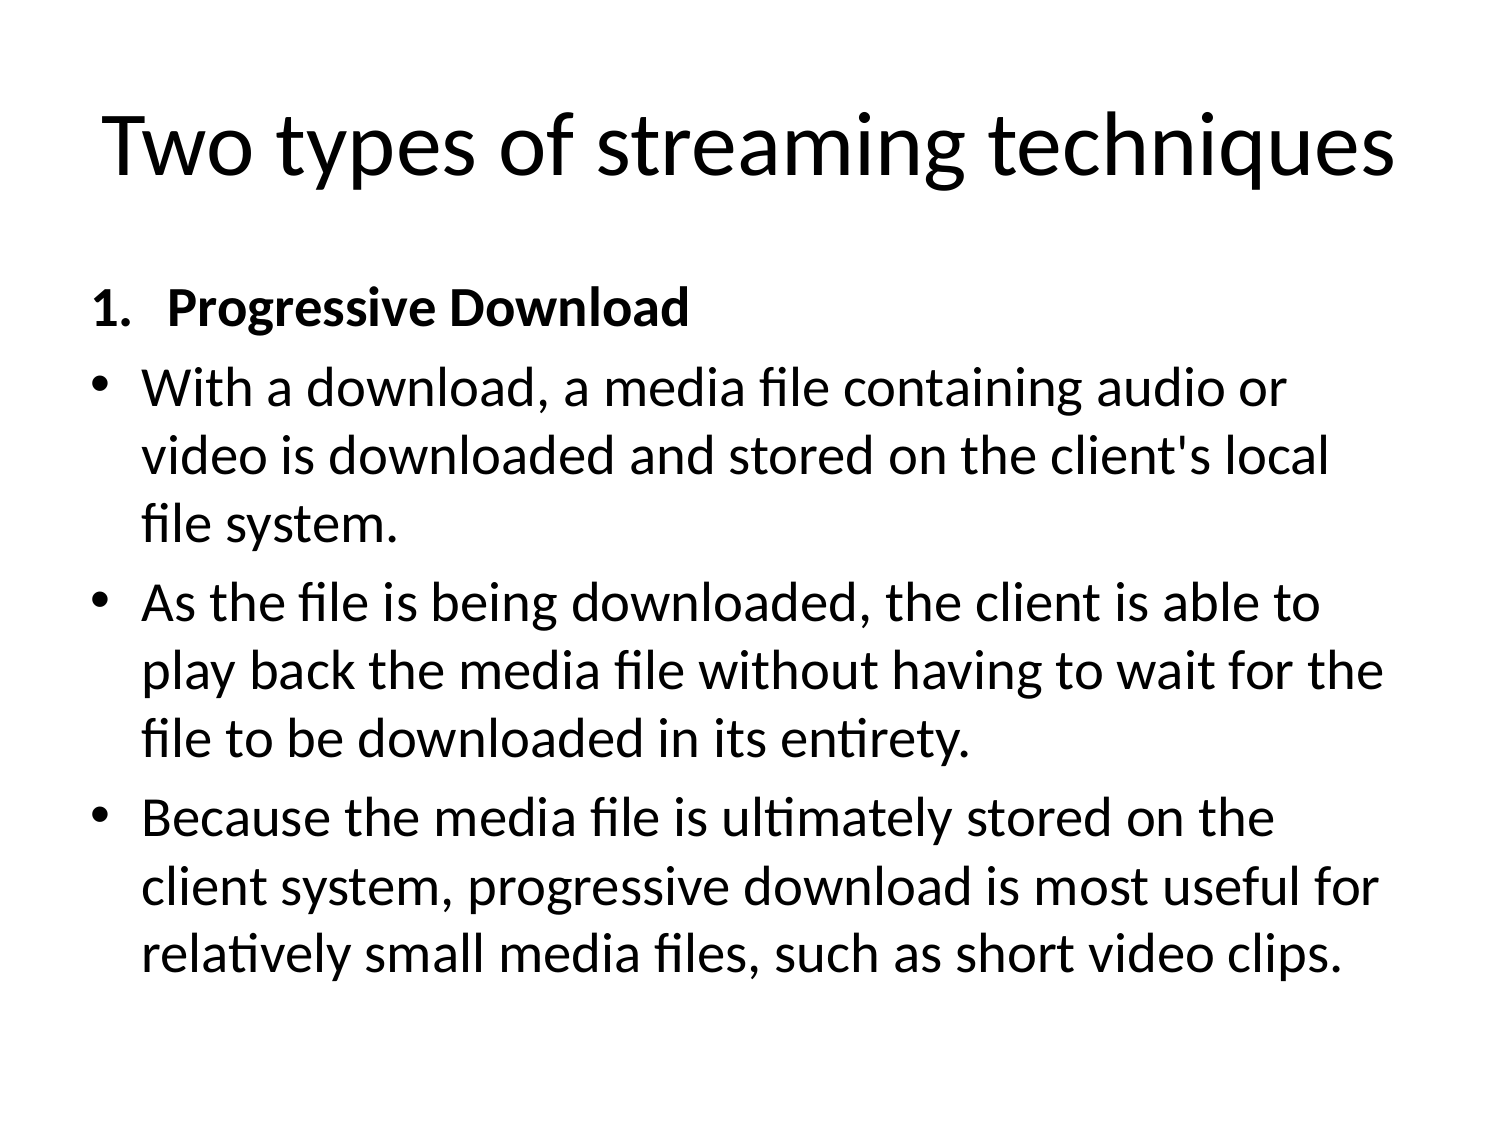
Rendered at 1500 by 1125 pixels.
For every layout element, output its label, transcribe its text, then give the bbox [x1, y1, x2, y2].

list Progressive Download With a download, a media file containing audio or video is downloaded and stored on the client's local file system. As the file is being downloaded, the client is able to play back the media file without having to wait for the file to be downloaded in its entirety. Because the media file is ultimately stored on the client system, progressive download is most useful for relatively small media files, such as short video clips. [75, 262, 1425, 1005]
title Two types of streaming techniques [75, 45, 1425, 233]
